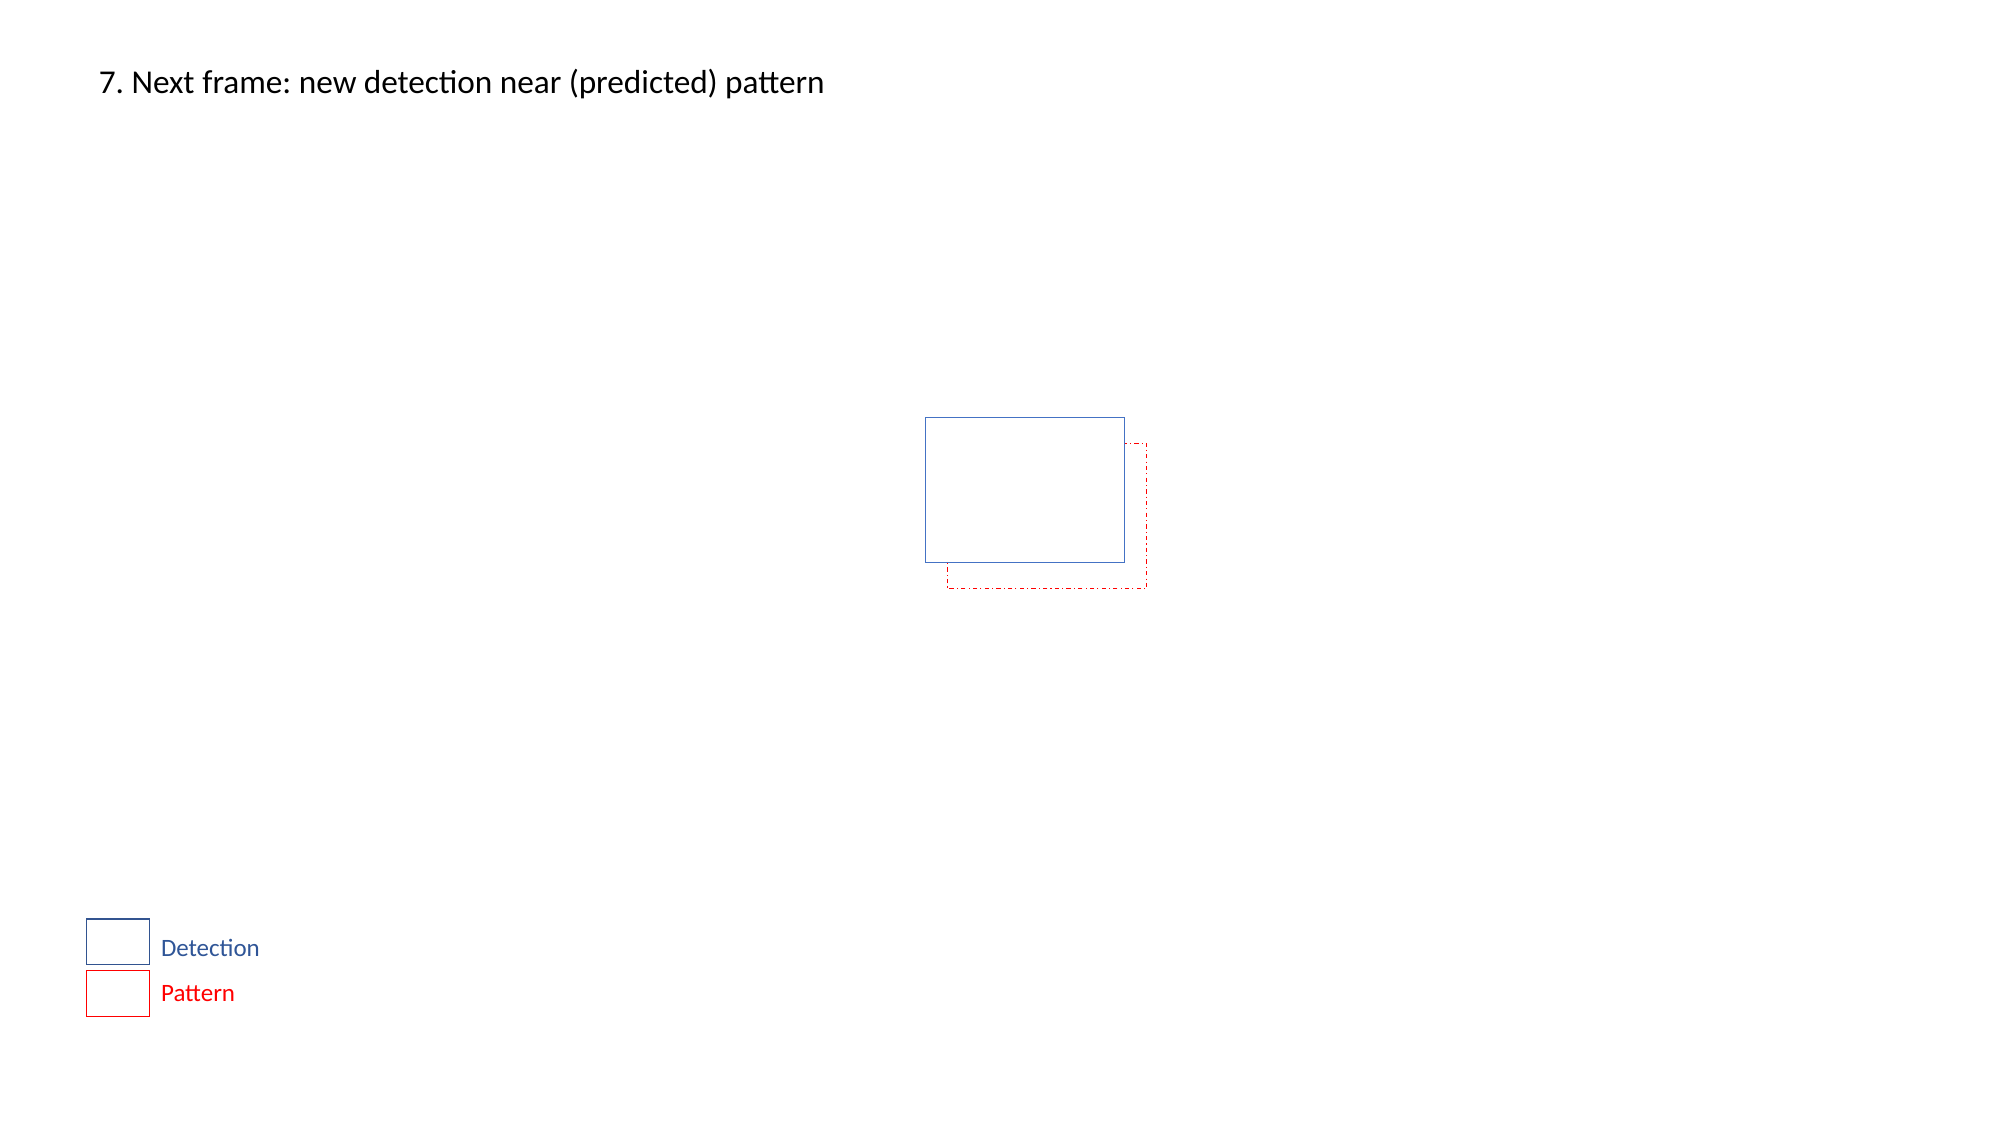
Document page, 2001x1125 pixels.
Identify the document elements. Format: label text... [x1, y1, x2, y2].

text_box [86, 970, 151, 1018]
text_box [86, 918, 146, 966]
text_box 7. Next frame: new detection near (predicted) pattern [84, 52, 841, 108]
text_box Detection Pattern [146, 908, 276, 1014]
text_box [946, 442, 1148, 590]
text_box [924, 416, 1126, 564]
